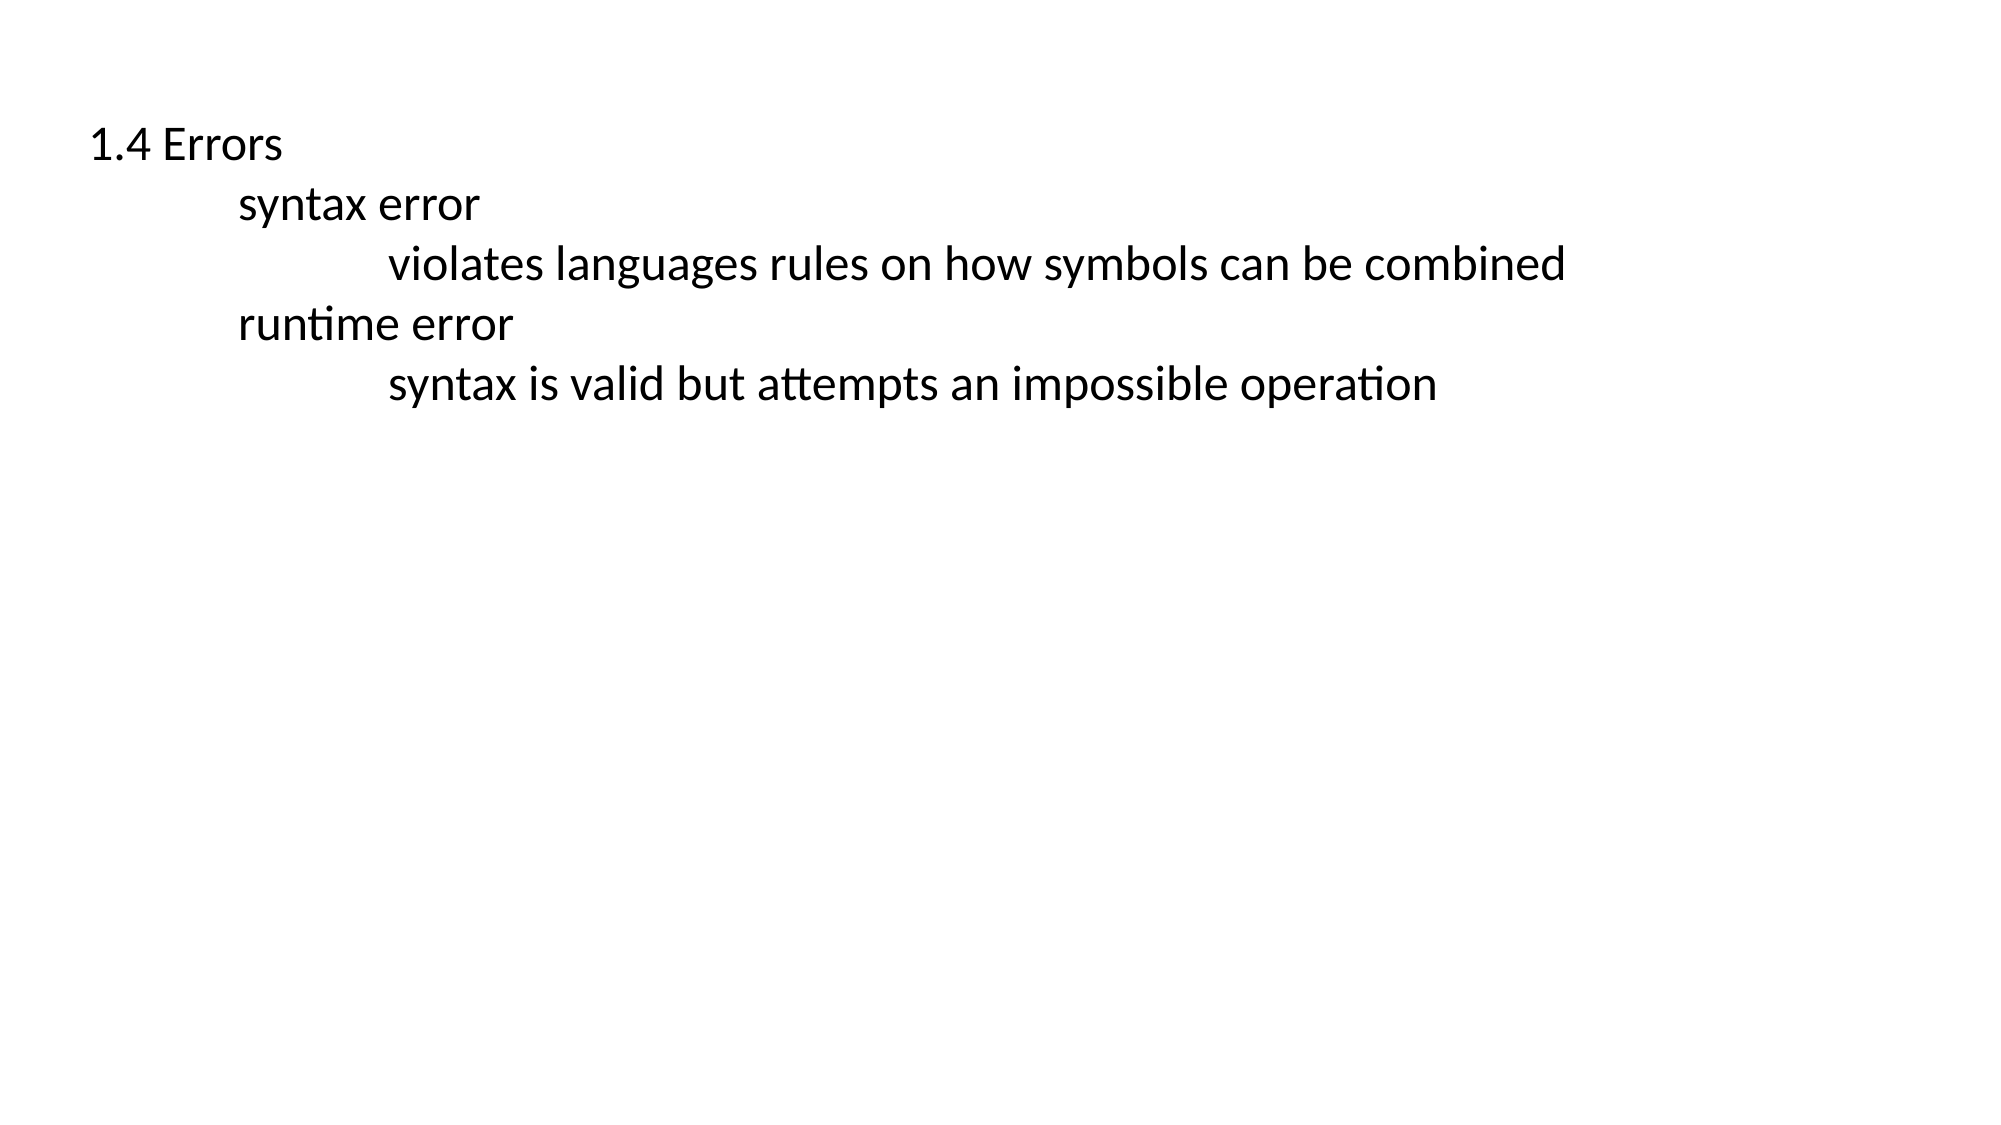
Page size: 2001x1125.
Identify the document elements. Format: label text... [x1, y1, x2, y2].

text_box 1.4 Errors syntax error violates languages rules on how symbols can be combined runtime error syntax is valid but attempts an impossible operation [73, 103, 1944, 418]
